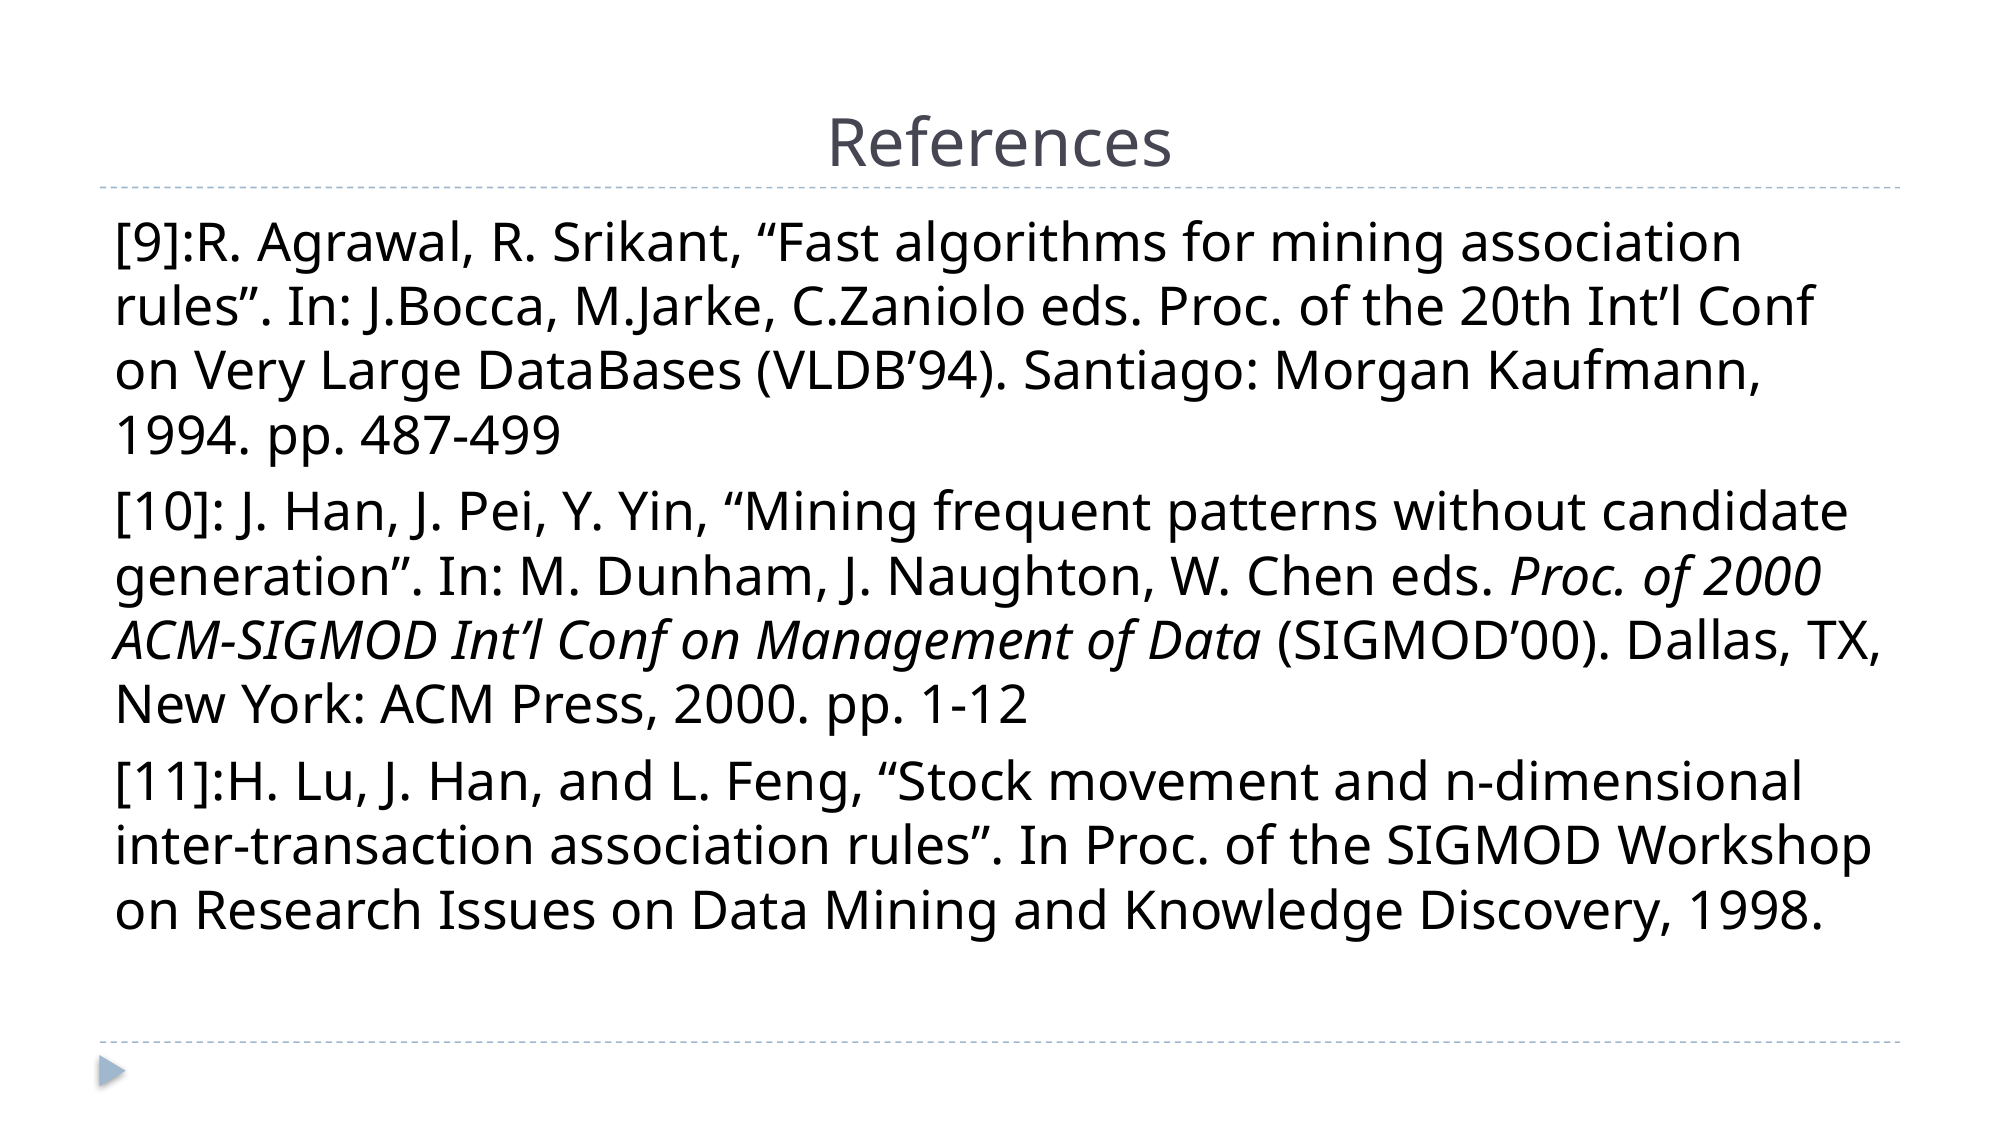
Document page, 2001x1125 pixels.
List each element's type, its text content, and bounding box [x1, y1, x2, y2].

list [9]:R. Agrawal, R. Srikant, “Fast algorithms for mining association rules”. In: J.Bocca, M.Jarke, C.Zaniolo eds. Proc. of the 20th Int’l Conf on Very Large DataBases (VLDB’94). Santiago: Morgan Kaufmann, 1994. pp. 487-499 [10]: J. Han, J. Pei, Y. Yin, “Mining frequent patterns without candidate generation”. In: M. Dunham, J. Naughton, W. Chen eds. Proc. of 2000 ACM-SIGMOD Int’l Conf on Management of Data (SIGMOD’00). Dallas, TX, New York: ACM Press, 2000. pp. 1-12 [11]:H. Lu, J. Han, and L. Feng, “Stock movement and n-dimensional inter-transaction association rules”. In Proc. of the SIGMOD Workshop on Research Issues on Data Mining and Knowledge Discovery, 1998. [99, 200, 1900, 1010]
title References [99, 24, 1900, 188]
